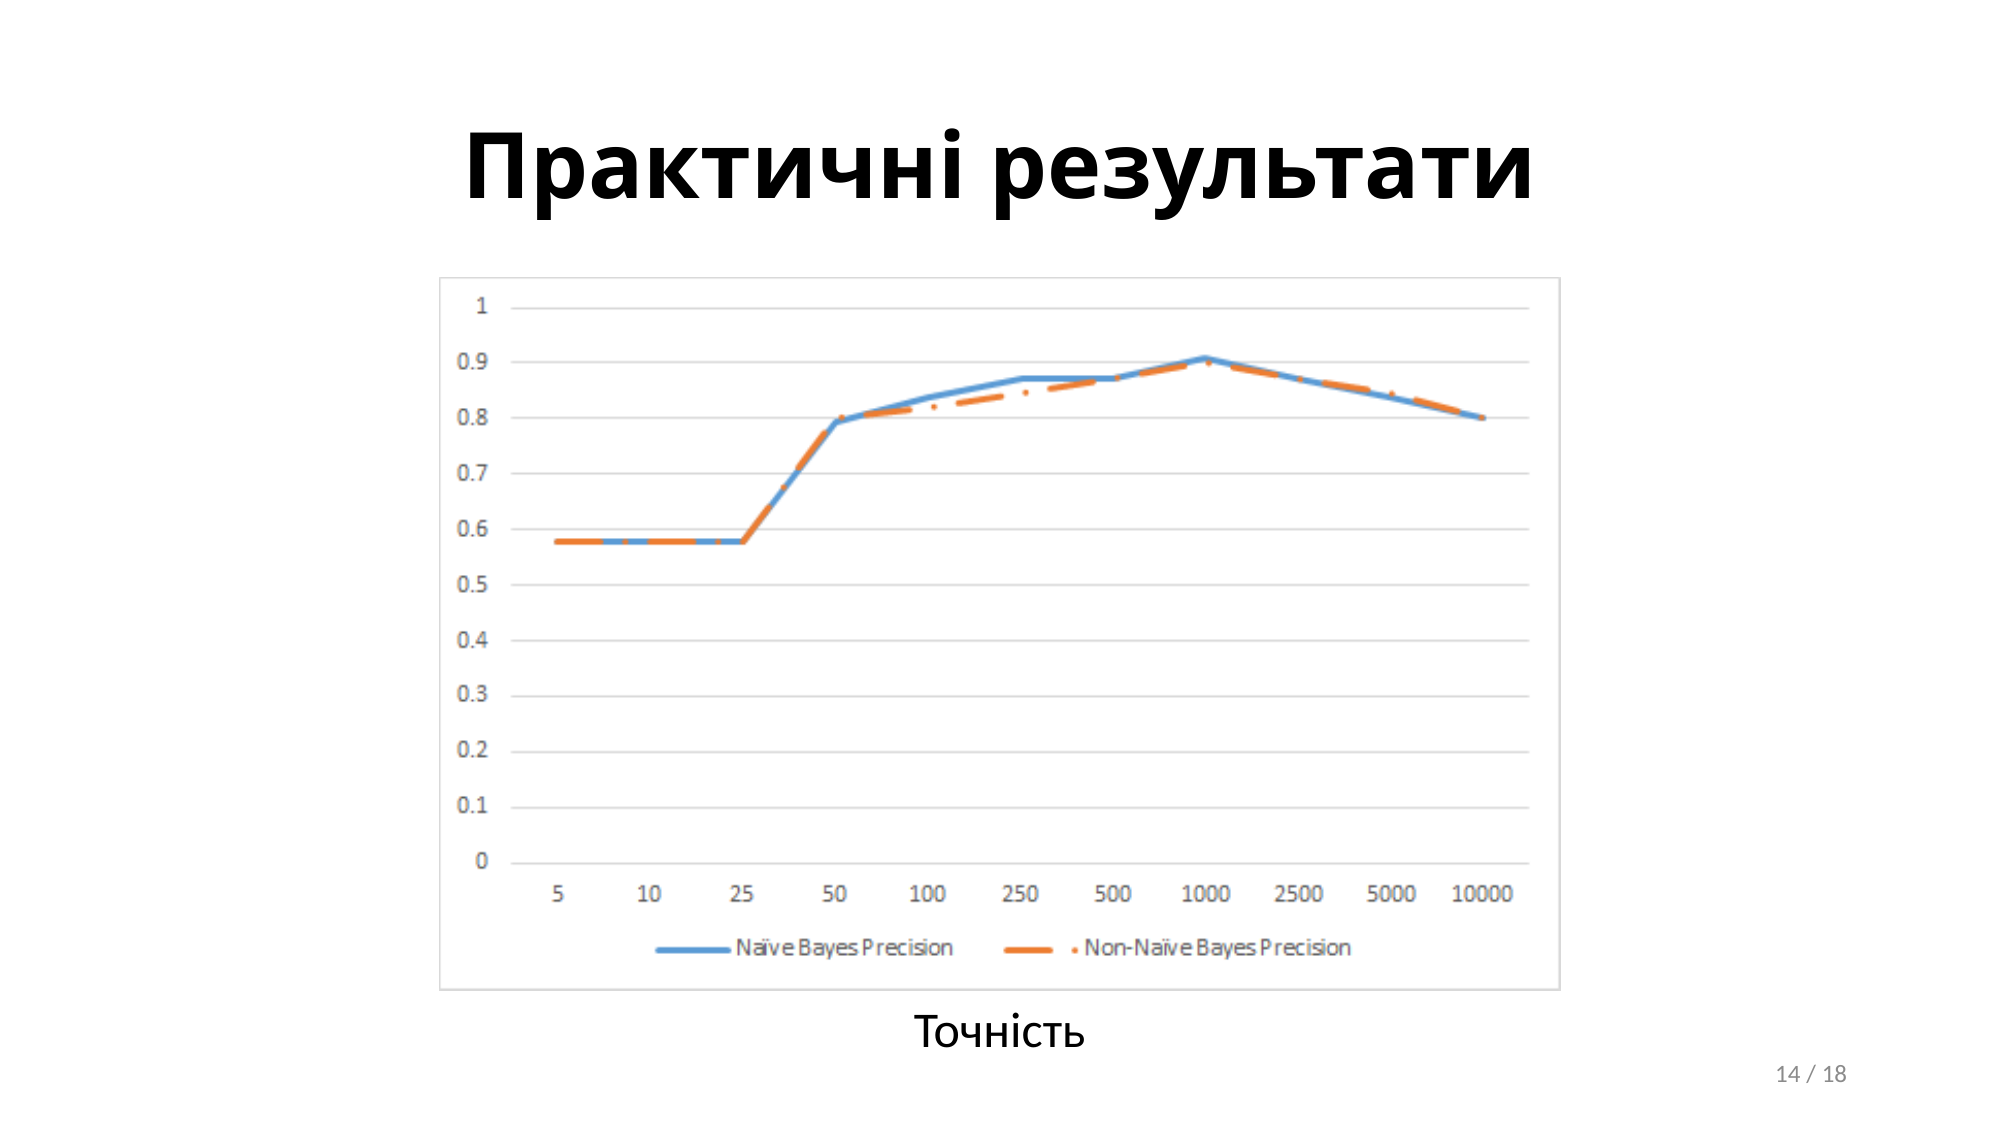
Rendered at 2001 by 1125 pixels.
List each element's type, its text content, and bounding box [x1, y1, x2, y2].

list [439, 277, 1561, 991]
text_box Точність [899, 991, 1101, 1065]
title Практичні результати [137, 59, 1863, 278]
slide_number 14 / 18 [1412, 1042, 1863, 1103]
